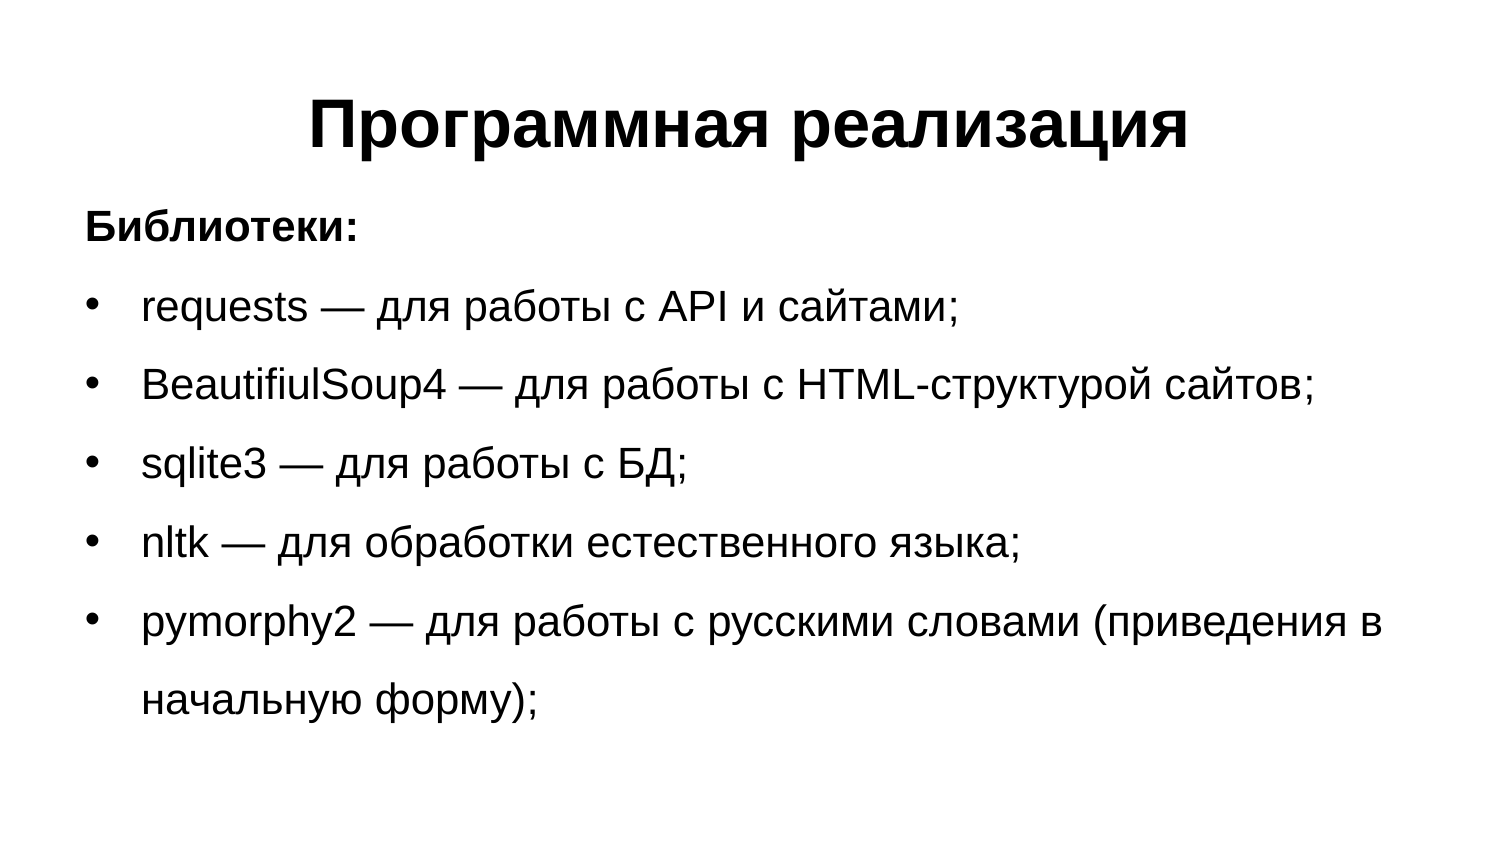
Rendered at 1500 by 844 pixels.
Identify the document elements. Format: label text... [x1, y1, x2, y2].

list Библиотеки: requests — для работы с API и сайтами; BeautifiulSoup4 — для работы с HTML-структурой сайтов; sqlite3 — для работы с БД; nltk — для обработки естественного языка; pymorphy2 — для работы с русскими словами (приведения в начальную форму); [51, 189, 1449, 750]
title Программная реализация [51, 72, 1449, 167]
